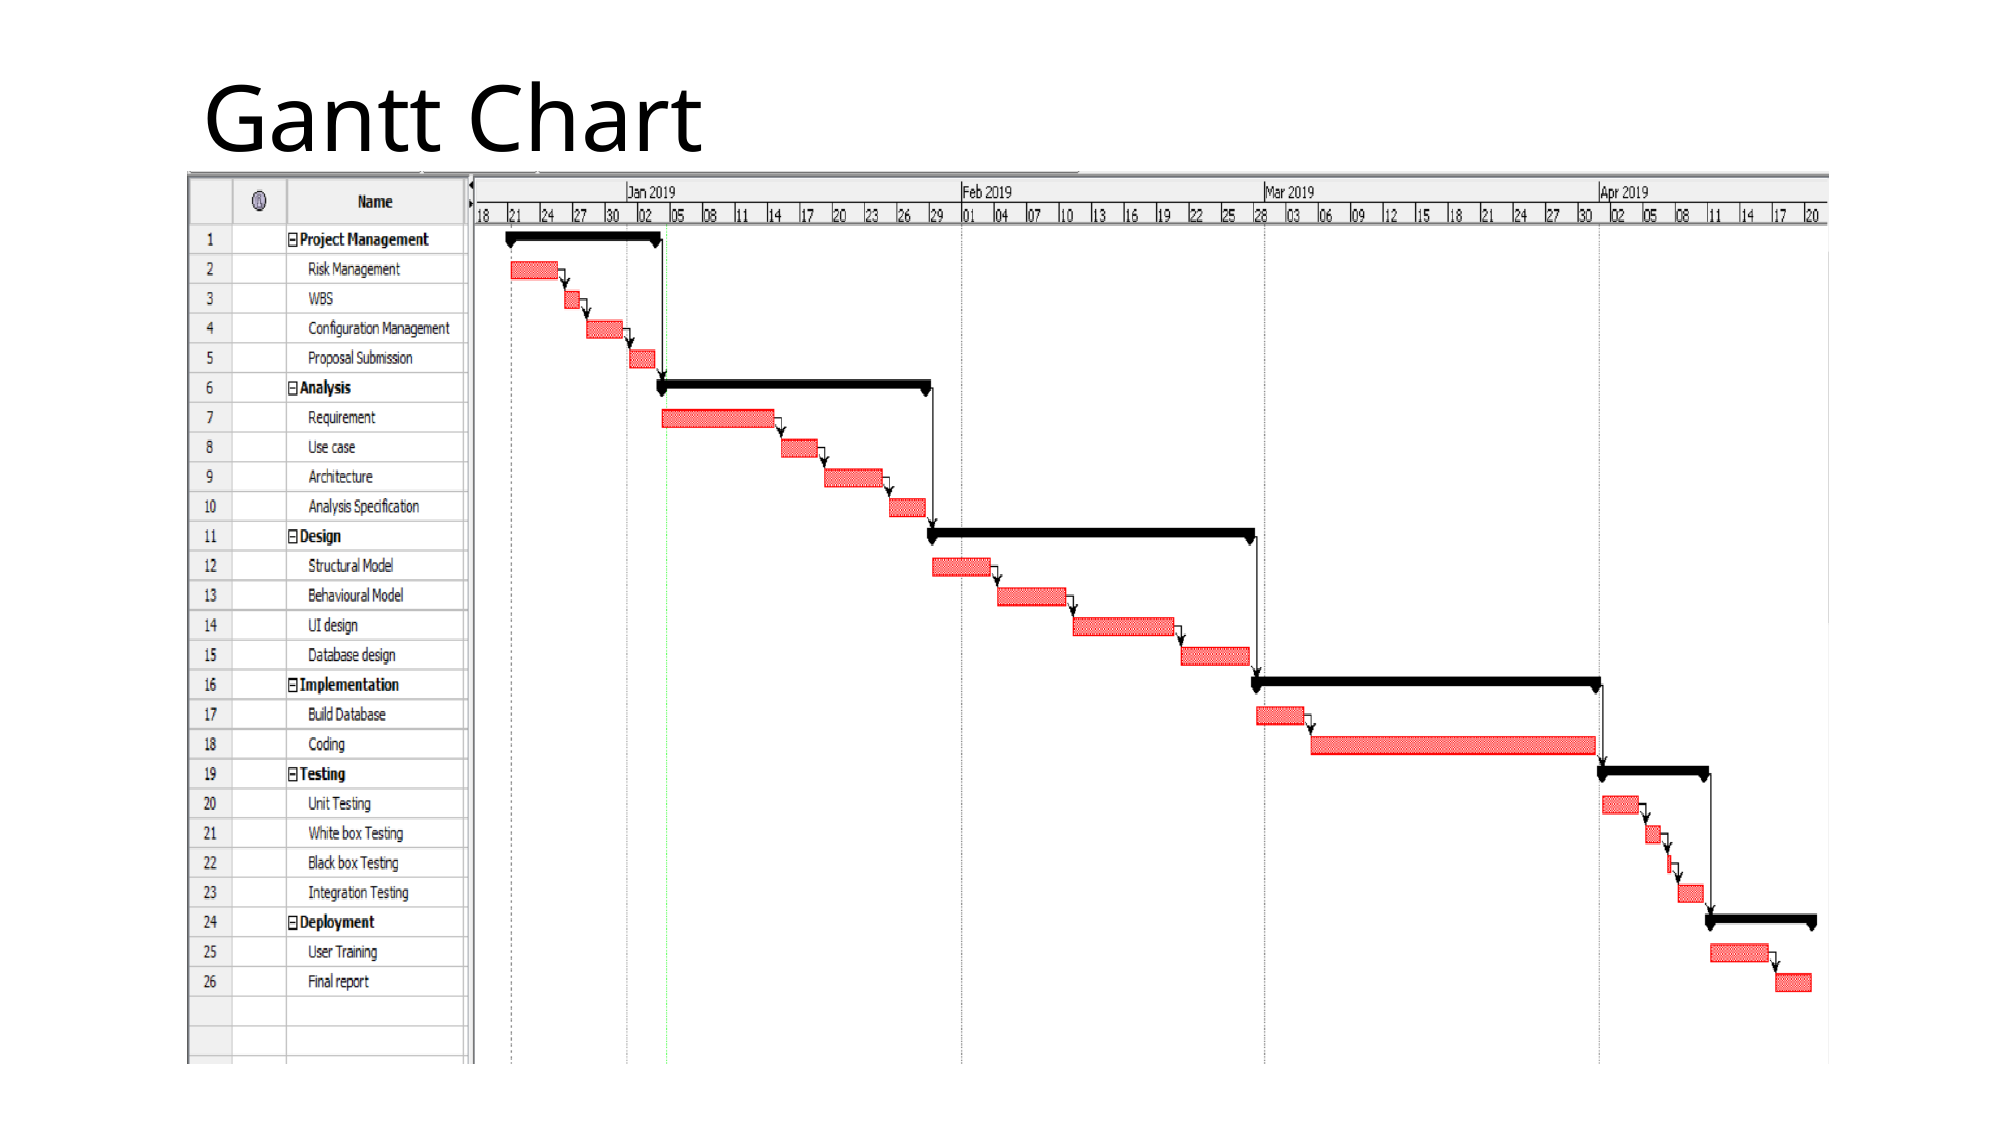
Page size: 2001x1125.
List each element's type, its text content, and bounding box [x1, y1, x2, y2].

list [187, 171, 1829, 1064]
title Gantt Chart [187, 29, 1813, 171]
